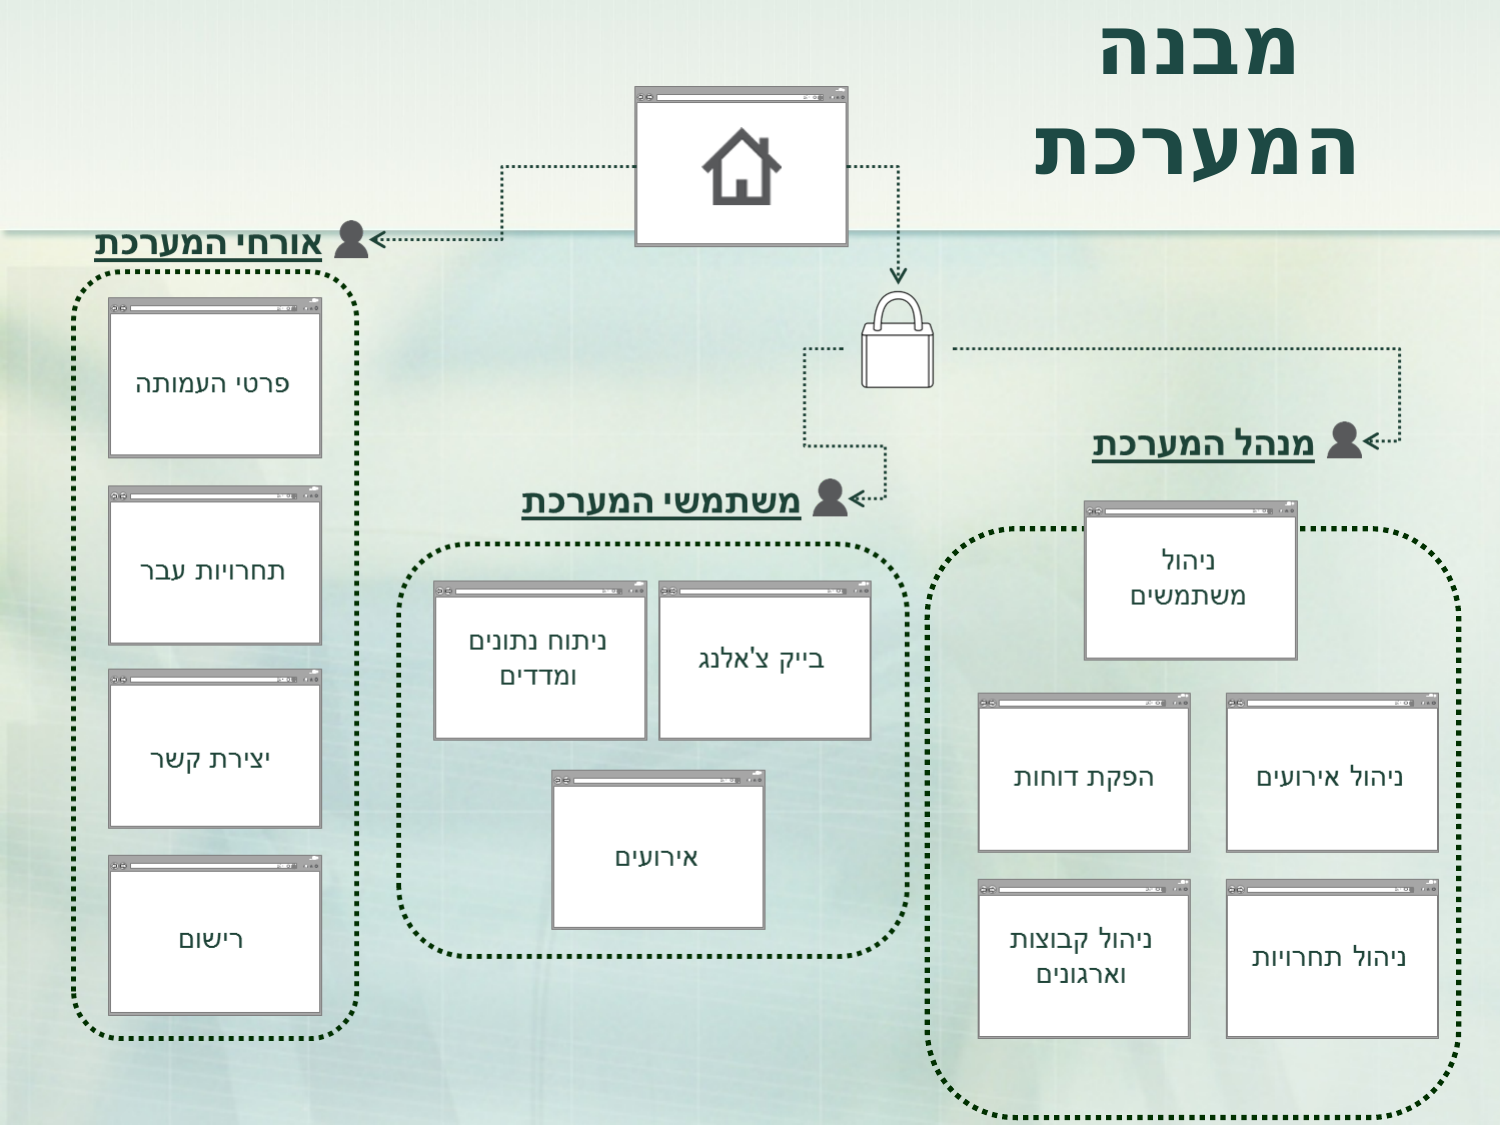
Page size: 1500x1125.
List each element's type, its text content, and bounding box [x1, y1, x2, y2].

text_box [929, 567, 1459, 1118]
text_box מבנה המערכת [915, 19, 1483, 163]
picture [0, 0, 1500, 1125]
